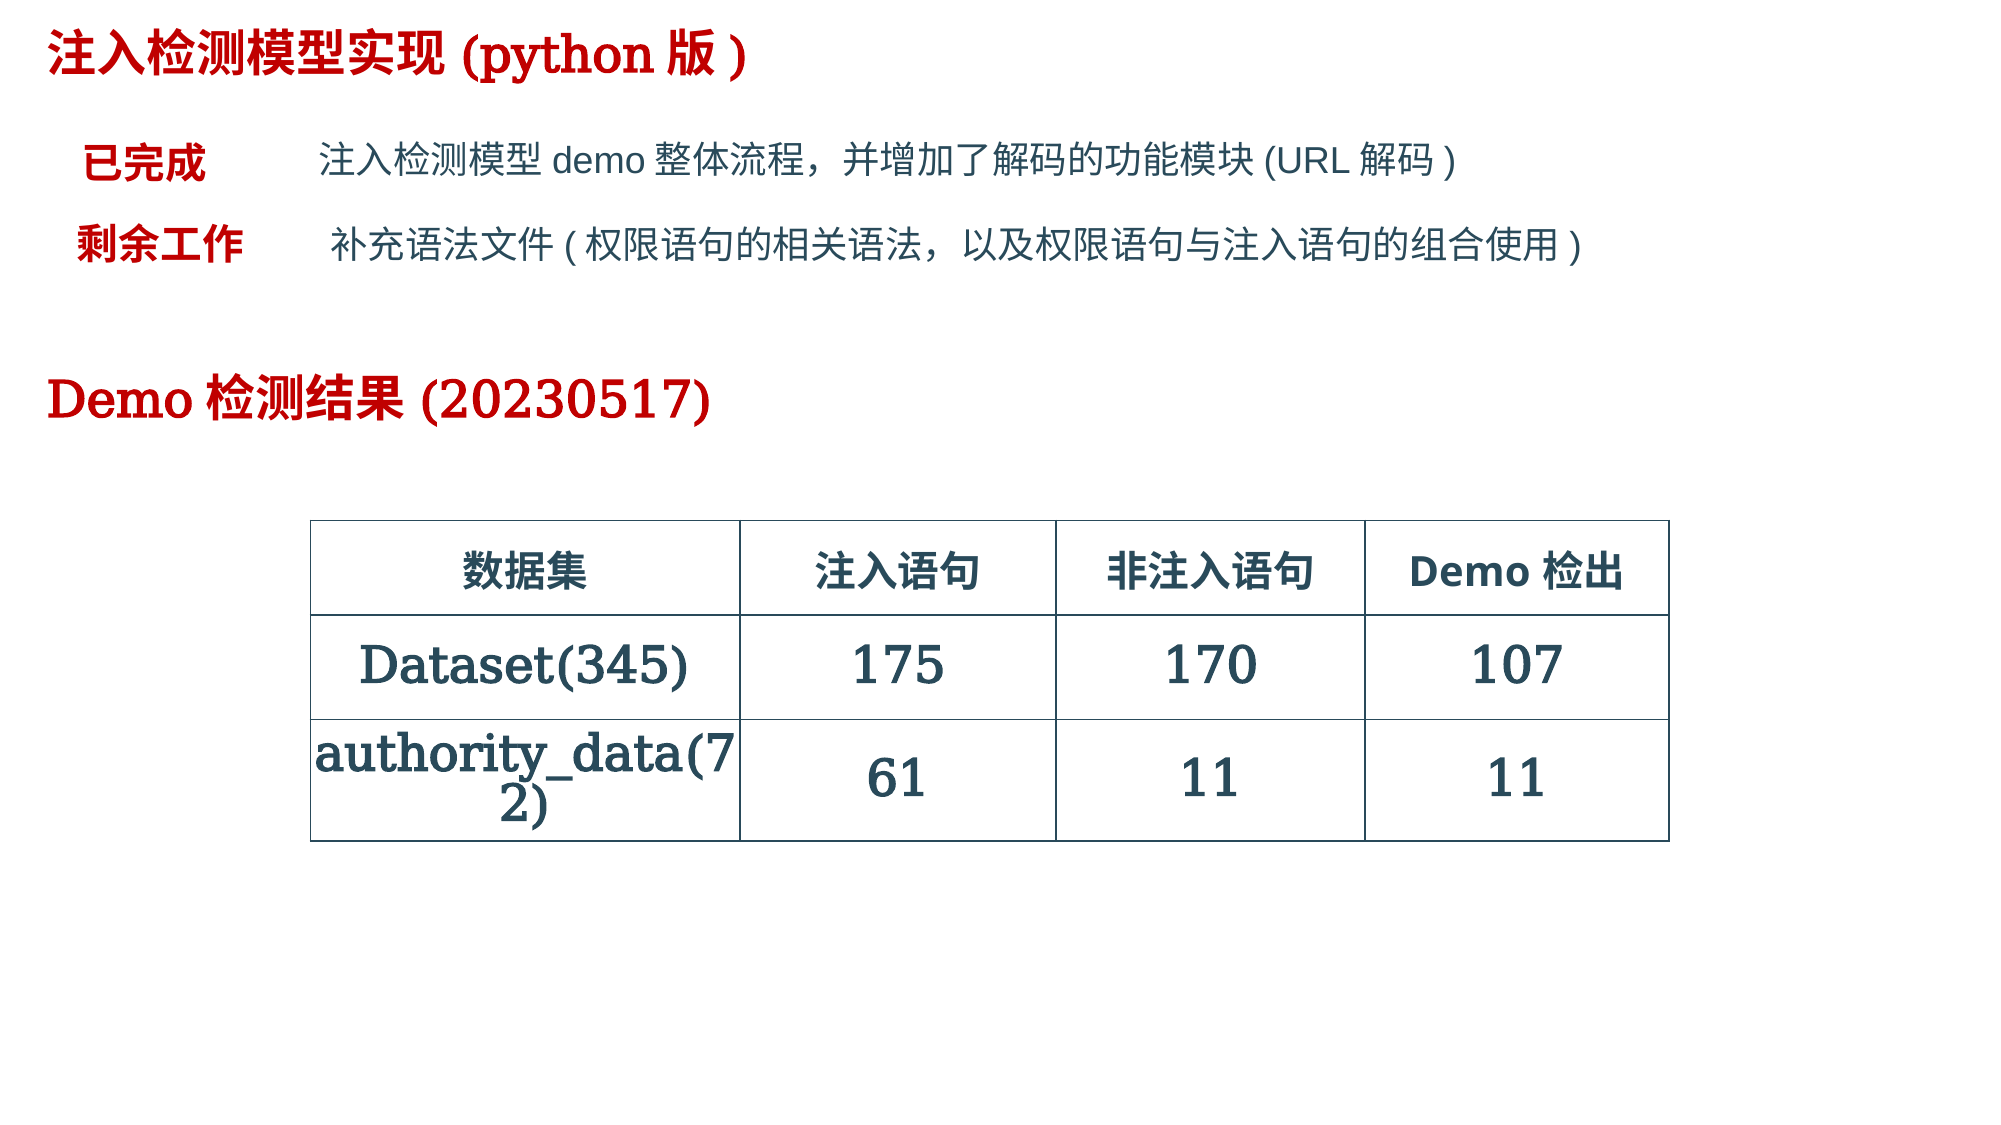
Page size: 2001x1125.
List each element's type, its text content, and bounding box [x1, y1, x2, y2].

table_cell Dataset(345) [311, 616, 739, 719]
text_box Demo检测结果(20230517) [31, 359, 788, 434]
table_cell 11 [1057, 720, 1364, 840]
text_box 补充语法文件(权限语句的相关语法，以及权限语句与注入语句的组合使用) [315, 213, 1650, 273]
table_cell authority_data(72) [311, 720, 739, 840]
table_header Demo检出 [1366, 521, 1668, 614]
table_header 数据集 [311, 521, 739, 614]
text_box 注入检测模型demo整体流程，并增加了解码的功能模块(URL解码) [303, 129, 1638, 189]
text_box 注入检测模型实现(python版) [31, 14, 1033, 89]
table_cell 11 [1366, 720, 1668, 840]
table_cell 175 [741, 616, 1055, 719]
table_cell 61 [741, 720, 1055, 840]
text_box 已完成 [67, 129, 292, 194]
text_box 剩余工作 [62, 210, 287, 276]
table_header 注入语句 [741, 521, 1055, 614]
table_cell 170 [1057, 616, 1364, 719]
table_cell 107 [1366, 616, 1668, 719]
table_header 非注入语句 [1057, 521, 1364, 614]
